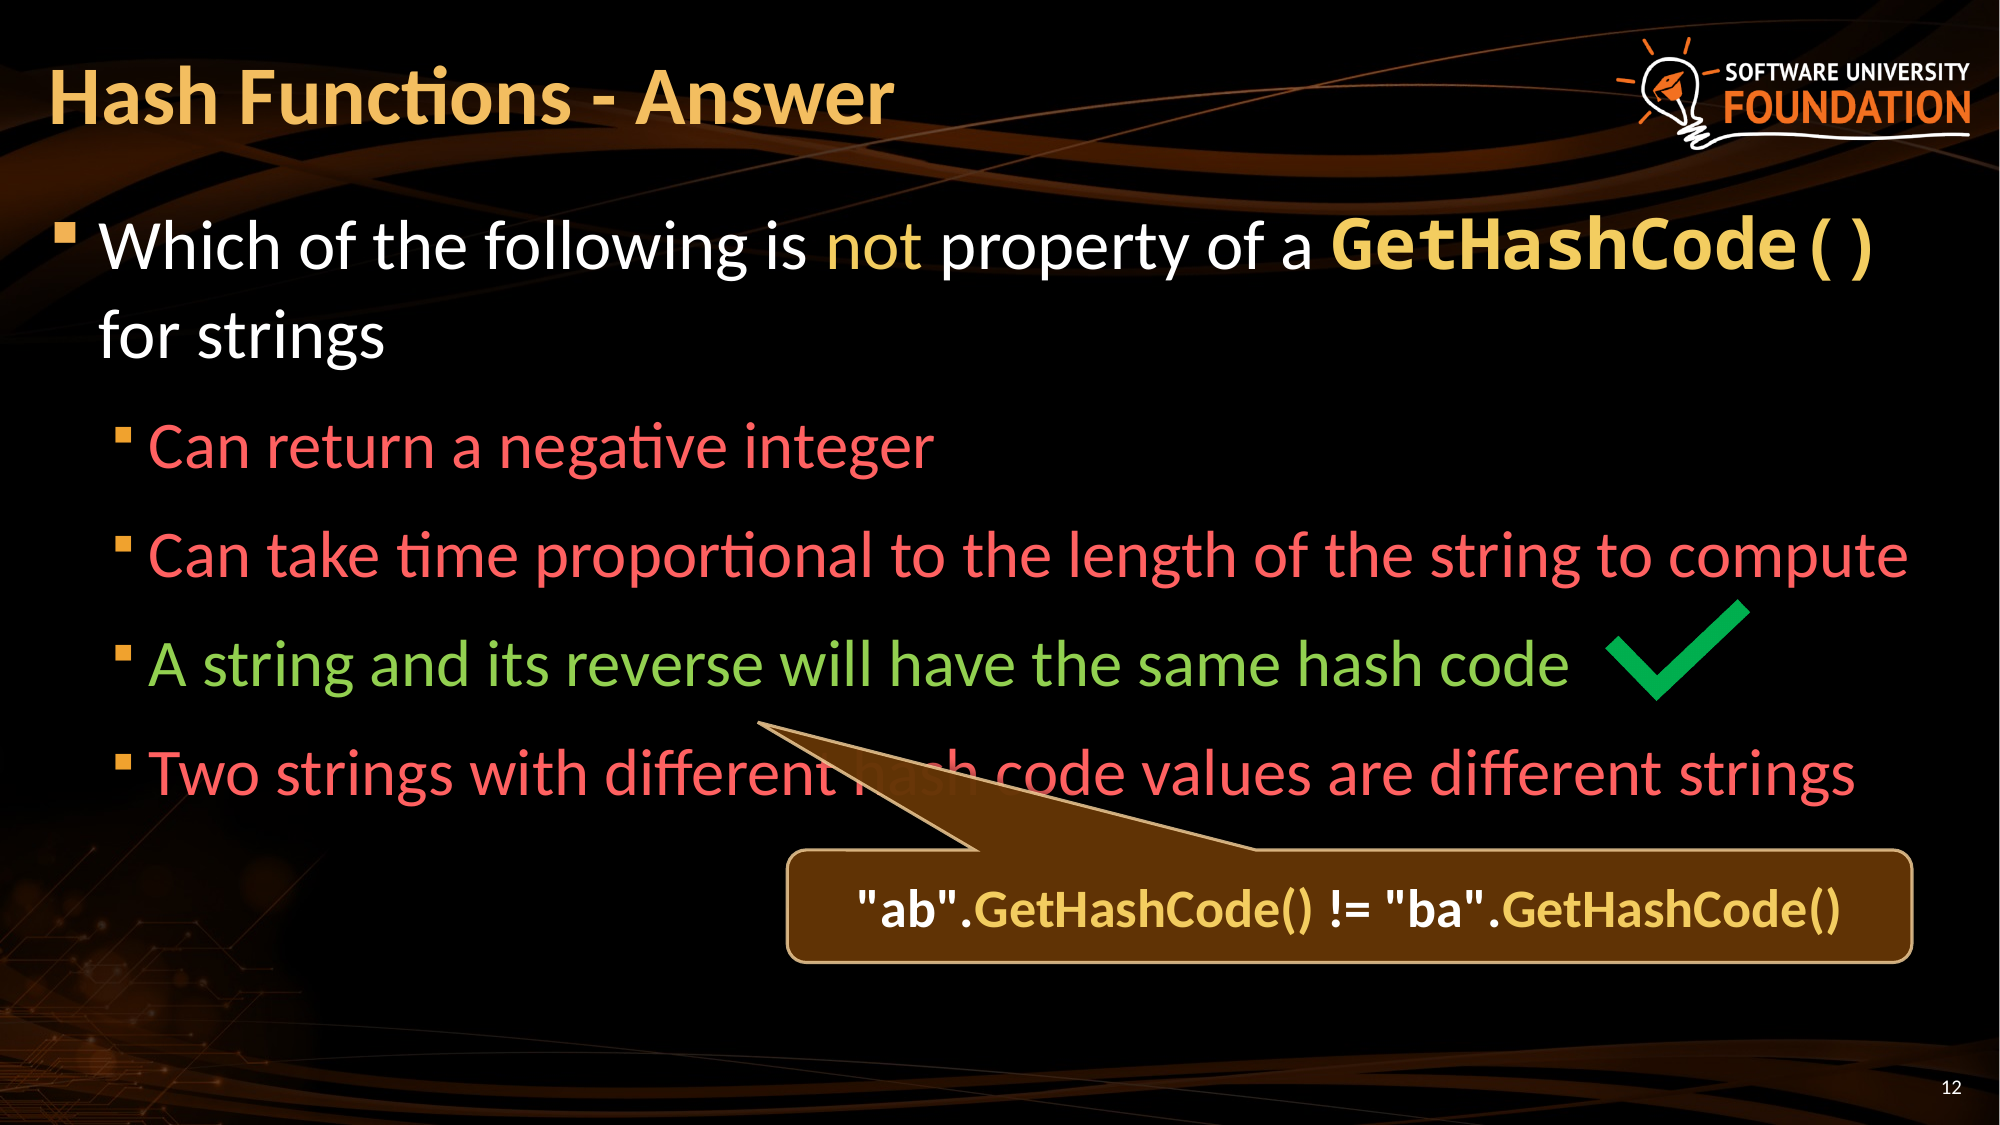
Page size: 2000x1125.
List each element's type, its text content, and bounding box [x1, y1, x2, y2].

picture [0, 0, 2000, 1125]
table_cell [756, 717, 1939, 970]
slide_number 12 [1897, 1070, 1968, 1103]
text_box "ab".GetHashCode() != "ba".GetHashCode() [757, 721, 1914, 964]
title Hash Functions - Answer [30, 6, 1602, 189]
table_header 3 [810, 843, 963, 848]
list Which of the following is not property of a GetHashCode() for strings Can return a negative integer Can take time proportional to the length of the string to compute A string and its reverse will have the same hash code Two strings with different hash code values are different strings [31, 188, 1968, 1103]
